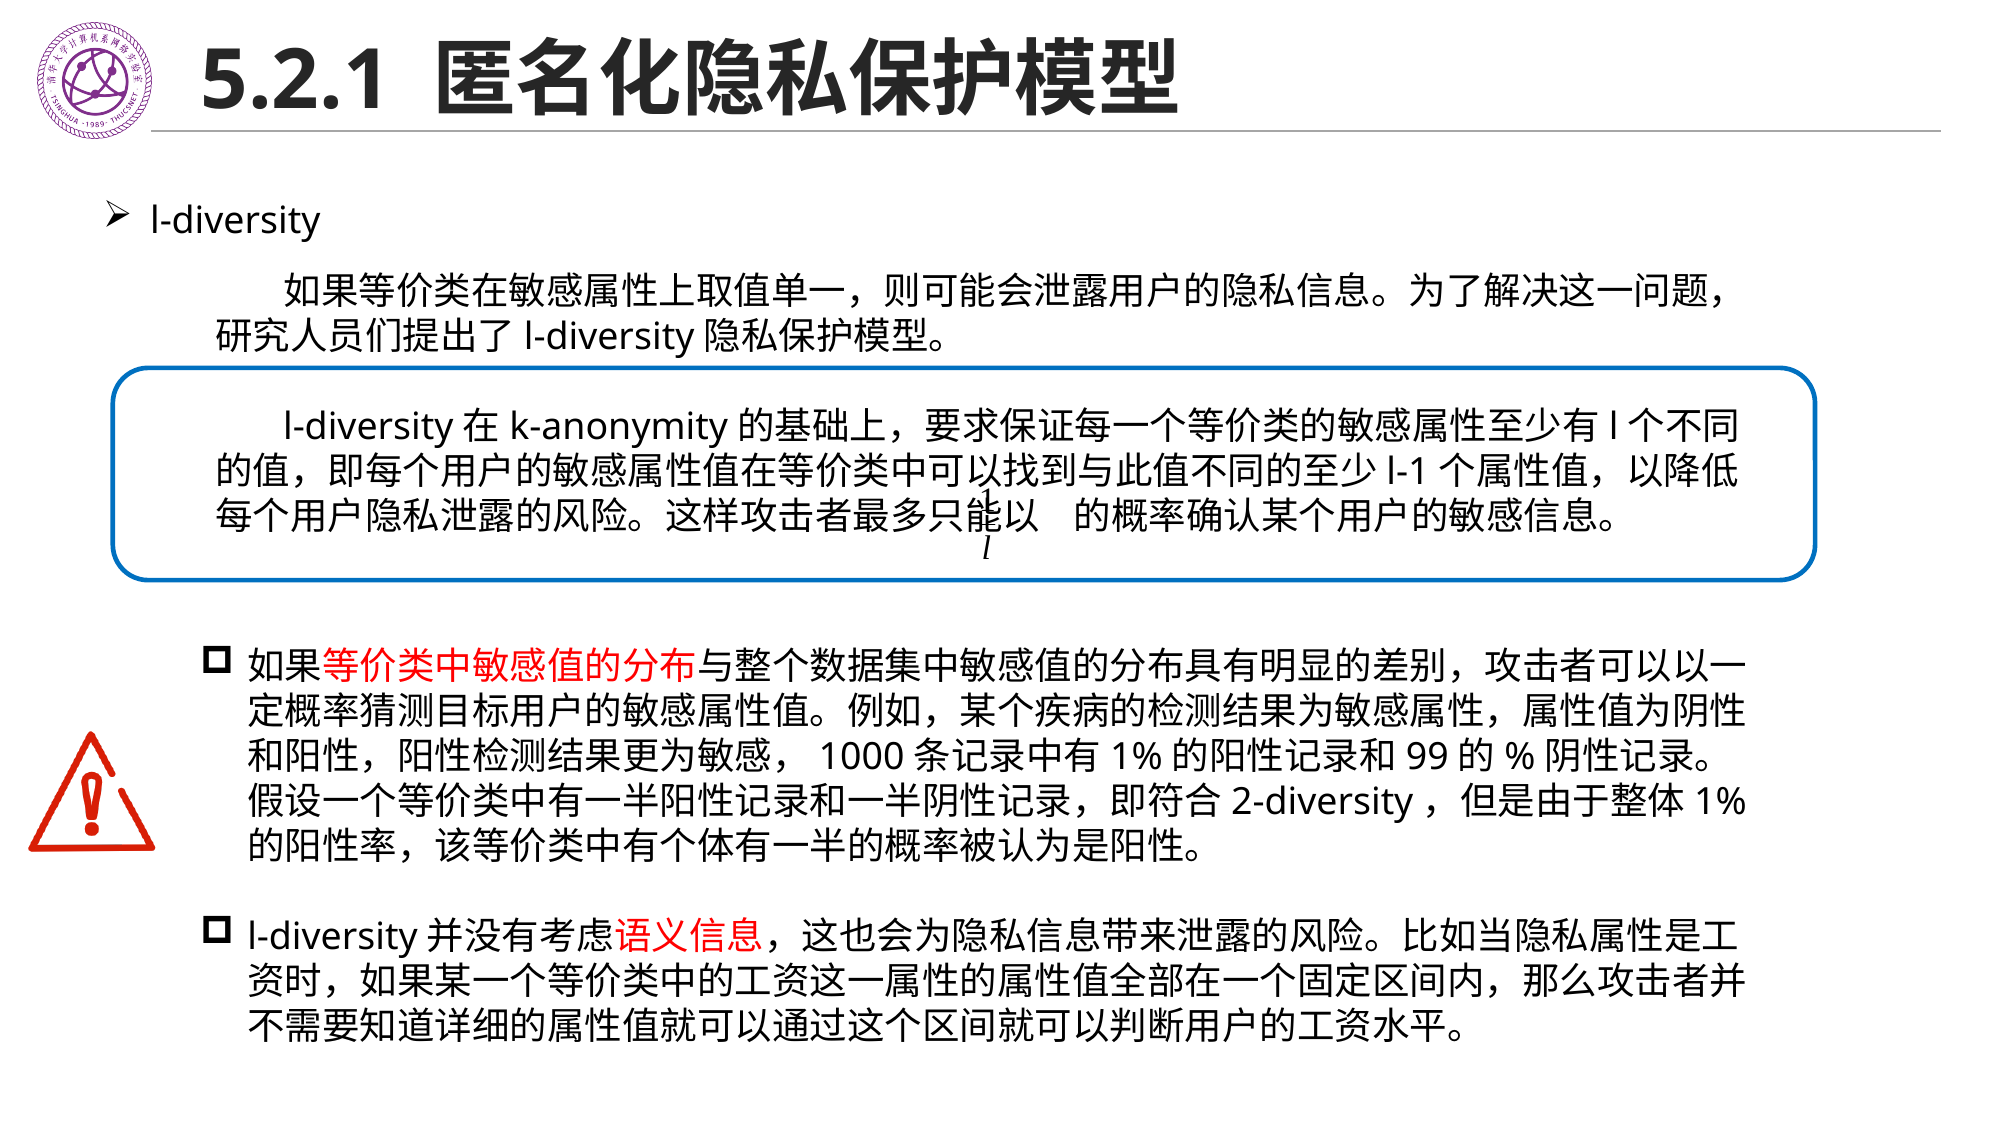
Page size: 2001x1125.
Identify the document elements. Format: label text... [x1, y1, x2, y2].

text_box l-diversity [88, 188, 1338, 249]
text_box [974, 478, 1001, 568]
picture [37, 22, 152, 139]
text_box 如果等价类在敏感属性上取值单一，则可能会泄露用户的隐私信息。为了解决这一问题，研究人员们提出了l-diversity隐私保护模型。 l-diversity在k-anonymity的基础上，要求保证每一个等价类的敏感属性至少有l个不同的值，即每个用户的敏感属性值在等价类中可以找到与此值不同的至少l-1个属性值，以降低每个用户隐私泄露的风险。这样攻击者最多只能以 的概率确认某个用户的敏感信息。 [200, 259, 1787, 545]
text_box 如果等价类中敏感值的分布与整个数据集中敏感值的分布具有明显的差别，攻击者可以以一定概率猜测目标用户的敏感属性值。例如，某个疾病的检测结果为敏感属性，属性值为阴性和阳性，阳性检测结果更为敏感，1000条记录中有1%的阳性记录和99的%阴性记录。假设一个等价类中有一半阳性记录和一半阴性记录，即符合2-diversity，但是由于整体1%的阳性率，该等价类中有个体有一半的概率被认为是阳性。 l-diversity并没有考虑语义信息，这也会为隐私信息带来泄露的风险。比如当隐私属性是工资时，如果某一个等价类中的工资这一属性的属性值全部在一个固定区间内，那么攻击者并不需要知道详细的属性值就可以通过这个区间就可以判断用户的工资水平。 [185, 634, 1772, 1055]
picture [18, 718, 169, 869]
title 5.2.1 匿名化隐私保护模型 [185, 22, 1928, 142]
text_box [111, 366, 1817, 582]
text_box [924, 544, 1075, 581]
